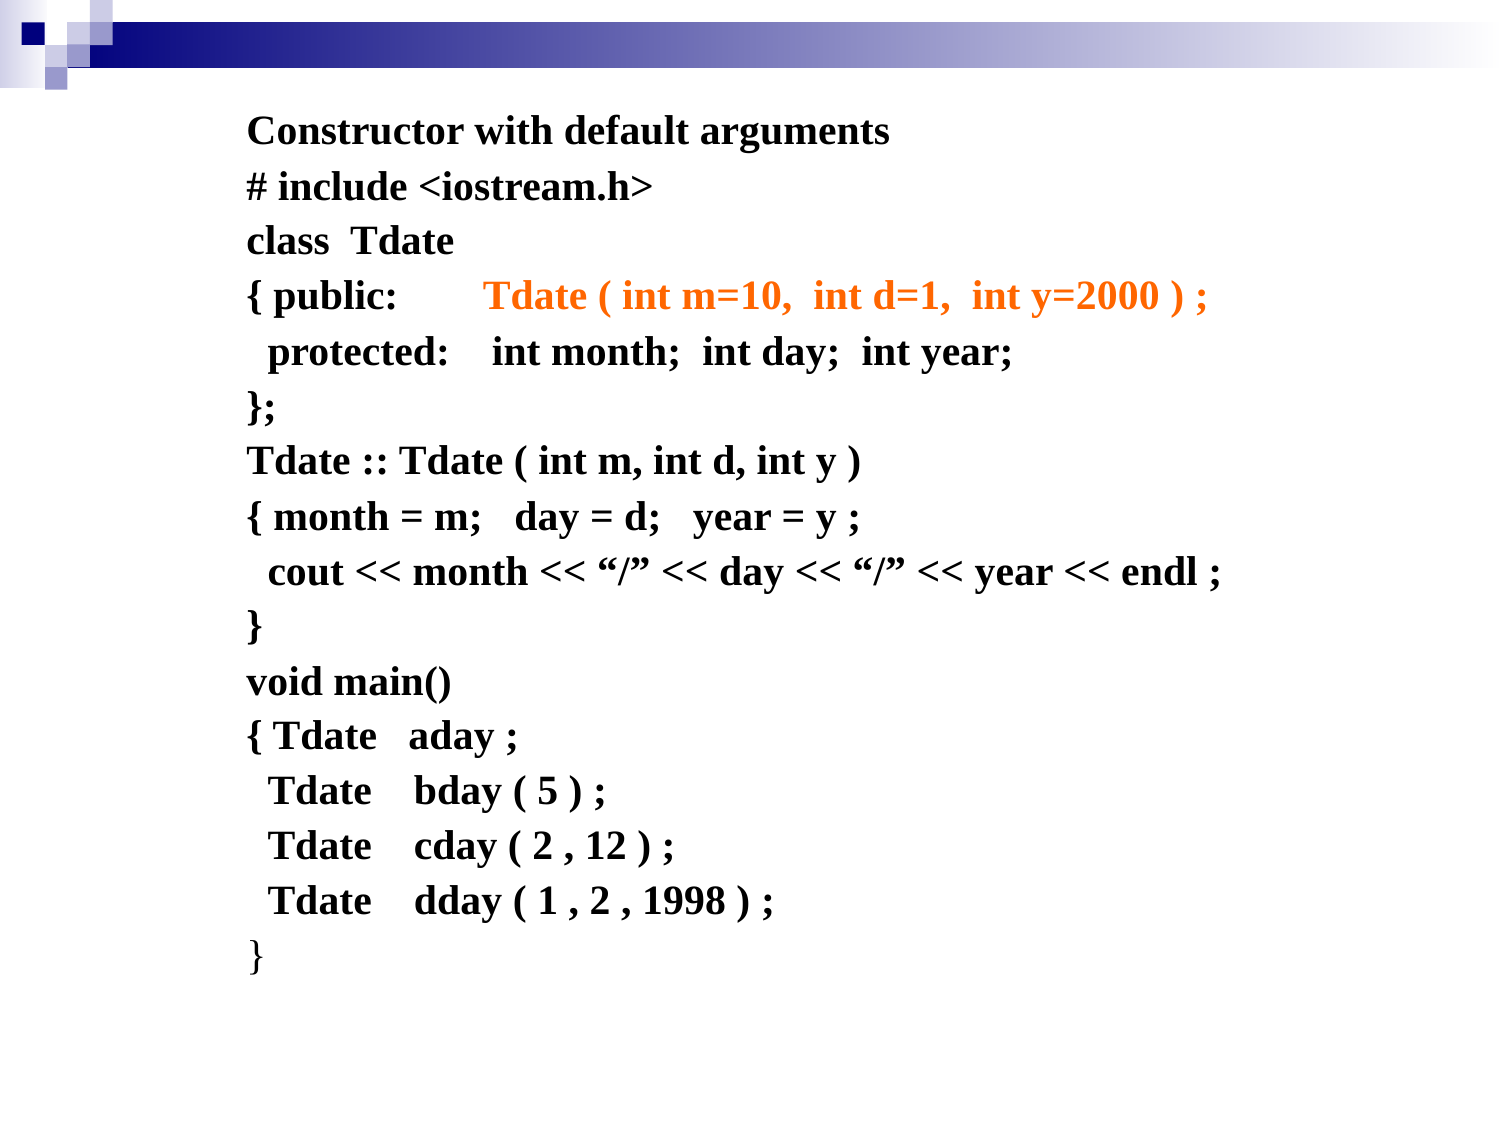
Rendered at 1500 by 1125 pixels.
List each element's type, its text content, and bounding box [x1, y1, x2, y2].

text_box Constructor with default arguments # include <iostream.h> class Tdate { public: Tdate ( int m=10, int d=1, int y=2000 ) ; protected: int month; int day; int year; }; Tdate :: Tdate ( int m, int d, int y ) { month = m; day = d; year = y ; cout << month << “/” << day << “/” << year << endl ; } void main() { Tdate aday ; Tdate bday ( 5 ) ; Tdate cday ( 2 , 12 ) ; Tdate dday ( 1 , 2 , 1998 ) ; } [231, 90, 1288, 986]
